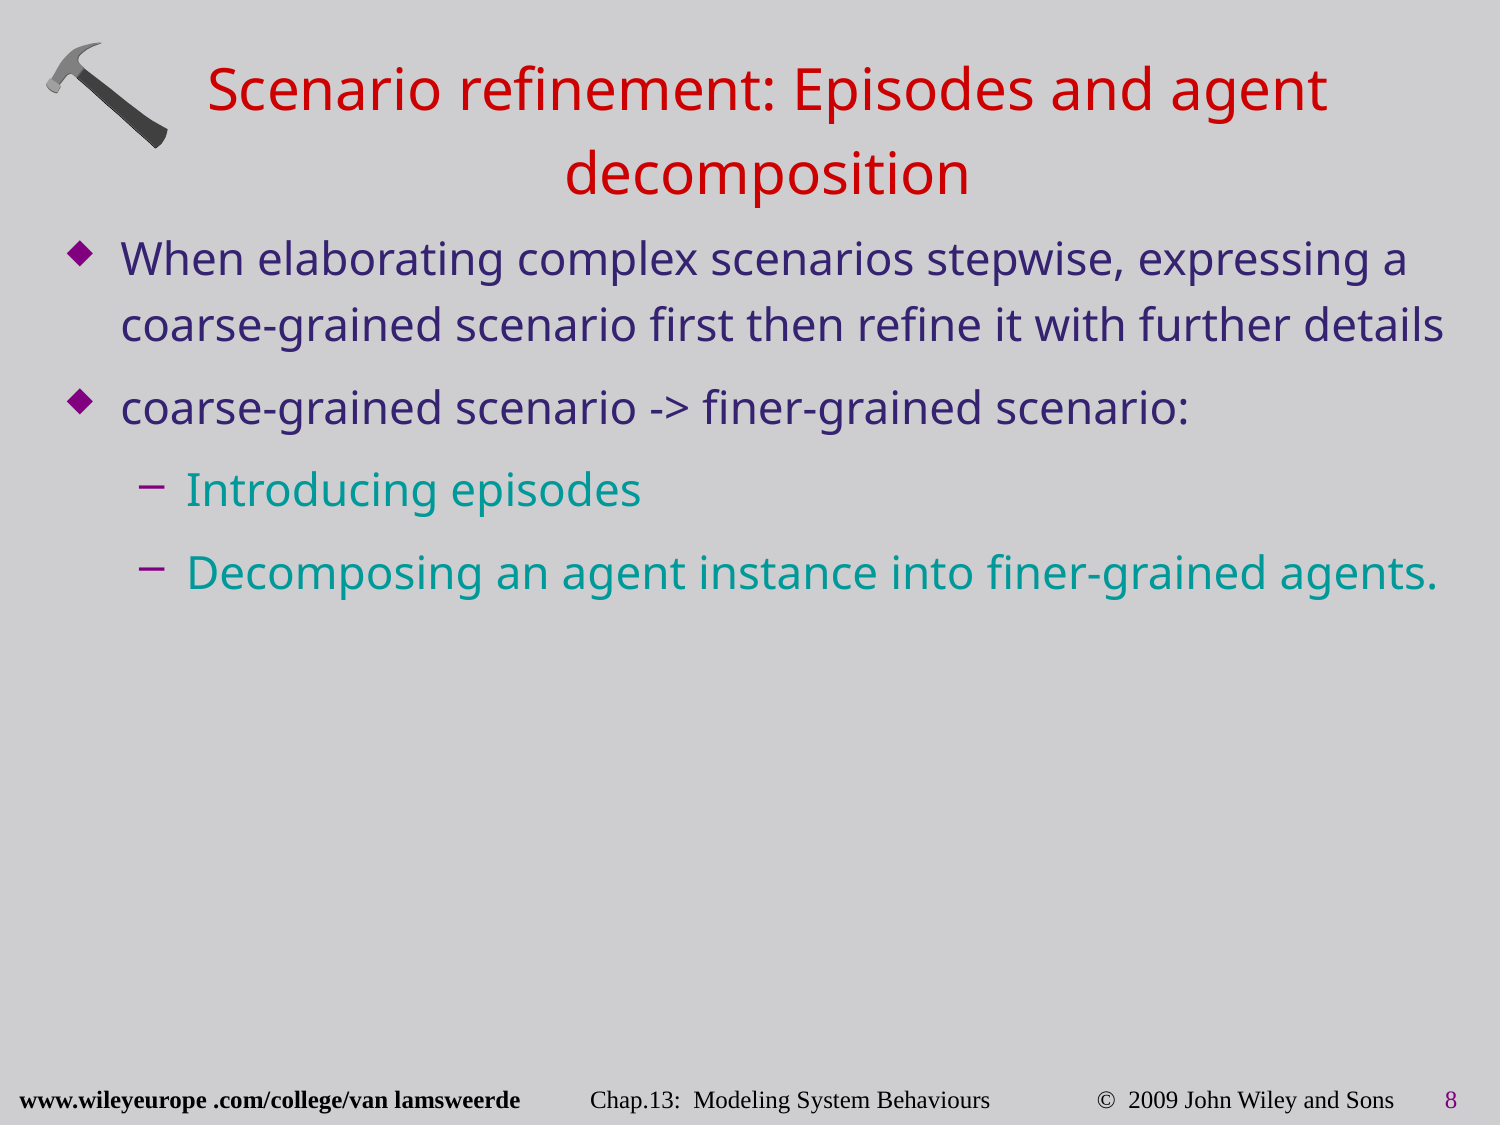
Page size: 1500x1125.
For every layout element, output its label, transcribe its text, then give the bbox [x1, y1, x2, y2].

list When elaborating complex scenarios stepwise, expressing a coarse-grained scenario first then refine it with further details coarse-grained scenario -> finer-grained scenario: Introducing episodes Decomposing an agent instance into finer-grained agents. [20, 211, 1489, 631]
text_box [45, 41, 168, 149]
title Scenario refinement: Episodes and agent decomposition [72, 59, 1464, 185]
